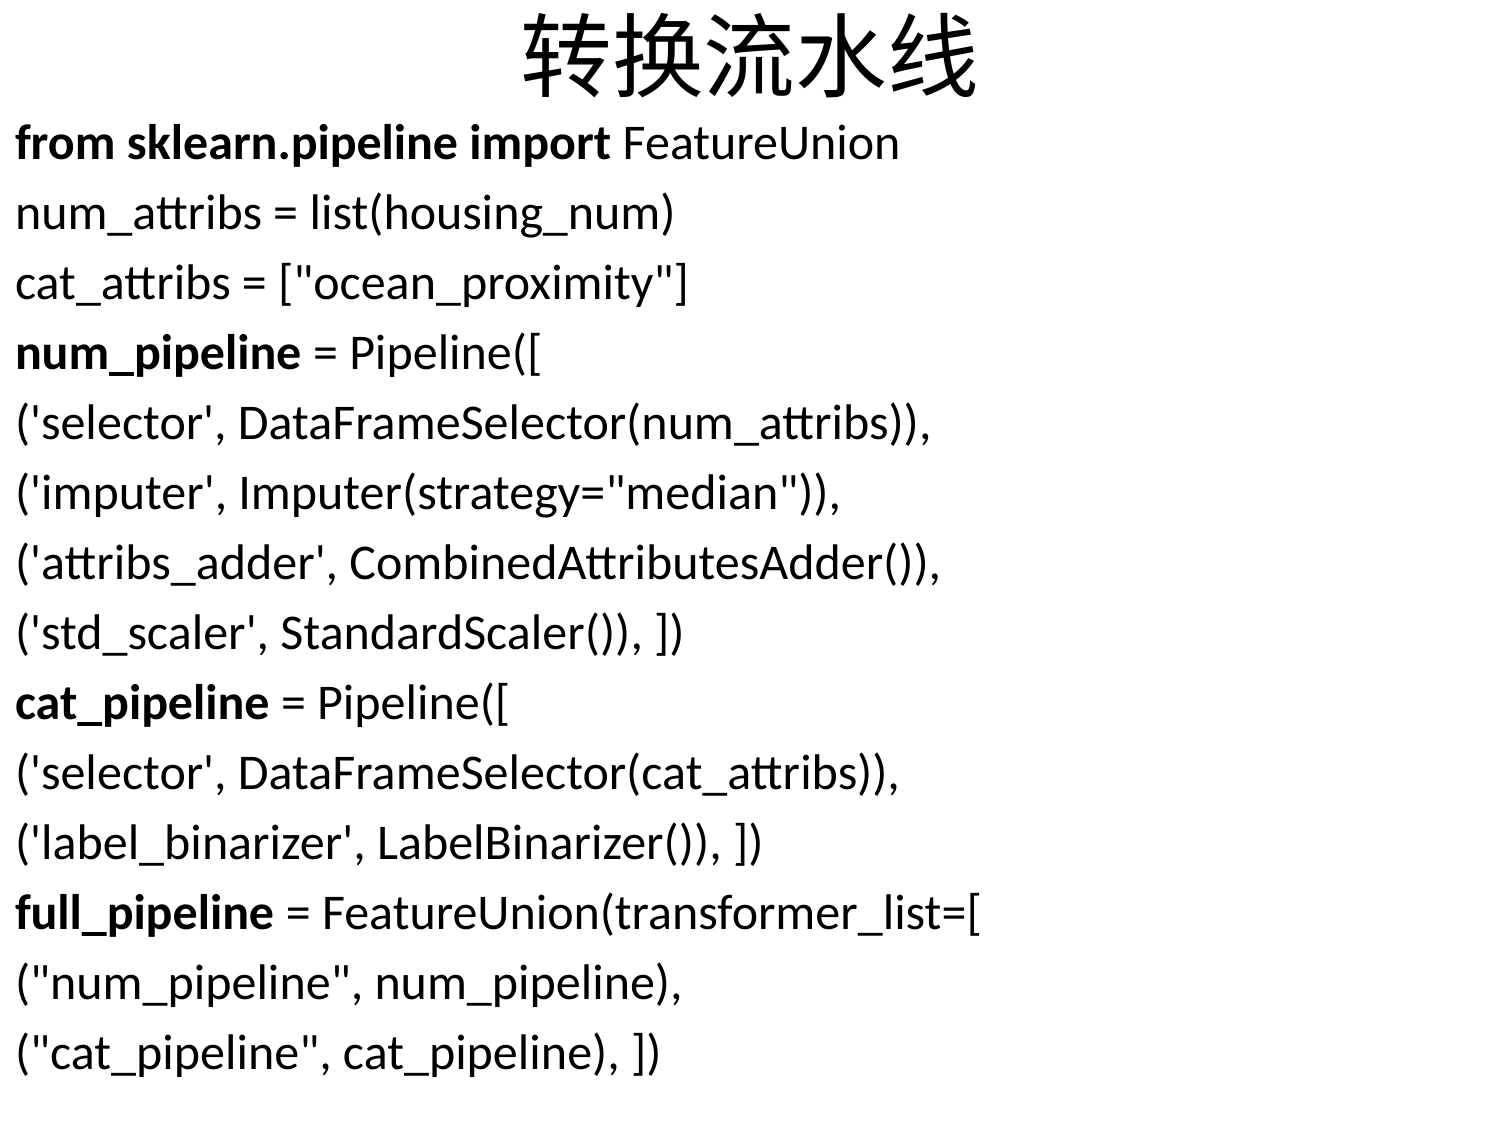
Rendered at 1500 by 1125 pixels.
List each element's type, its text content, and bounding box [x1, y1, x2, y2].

title 转换流水线 [75, 0, 1425, 148]
list from sklearn.pipeline import FeatureUnion num_attribs = list(housing_num) cat_attribs = ["ocean_proximity"] num_pipeline = Pipeline([ ('selector', DataFrameSelector(num_attribs)), ('imputer', Imputer(strategy="median")), ('attribs_adder', CombinedAttributesAdder()), ('std_scaler', StandardScaler()), ]) cat_pipeline = Pipeline([ ('selector', DataFrameSelector(cat_attribs)), ('label_binarizer', LabelBinarizer()), ]) full_pipeline = FeatureUnion(transformer_list=[ ("num_pipeline", num_pipeline), ("cat_pipeline", cat_pipeline), ]) [0, 101, 1500, 1031]
